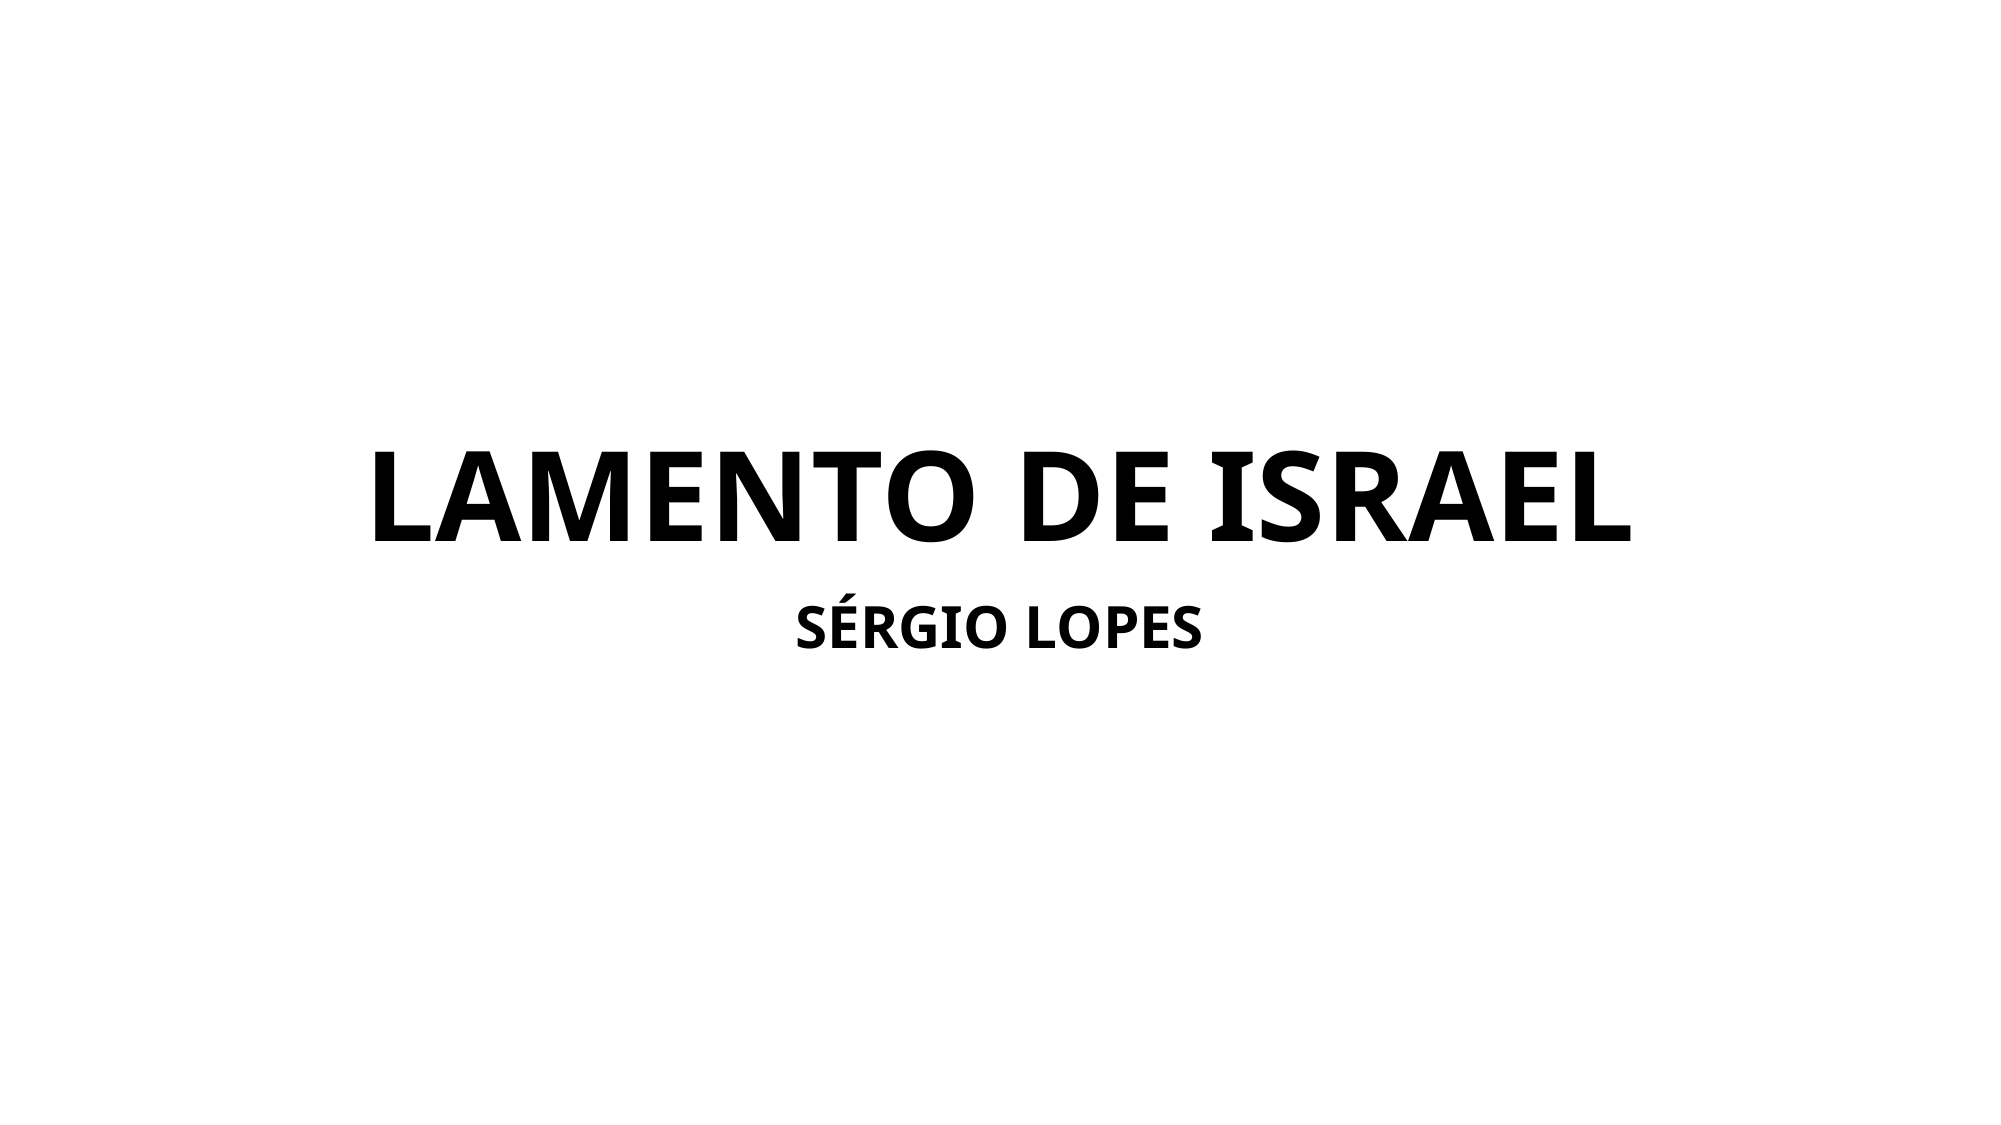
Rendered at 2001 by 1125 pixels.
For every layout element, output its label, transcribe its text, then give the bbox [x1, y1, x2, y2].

title LAMENTO DE ISRAEL [249, 184, 1750, 576]
subtitle SÉRGIO LOPES [249, 590, 1750, 863]
